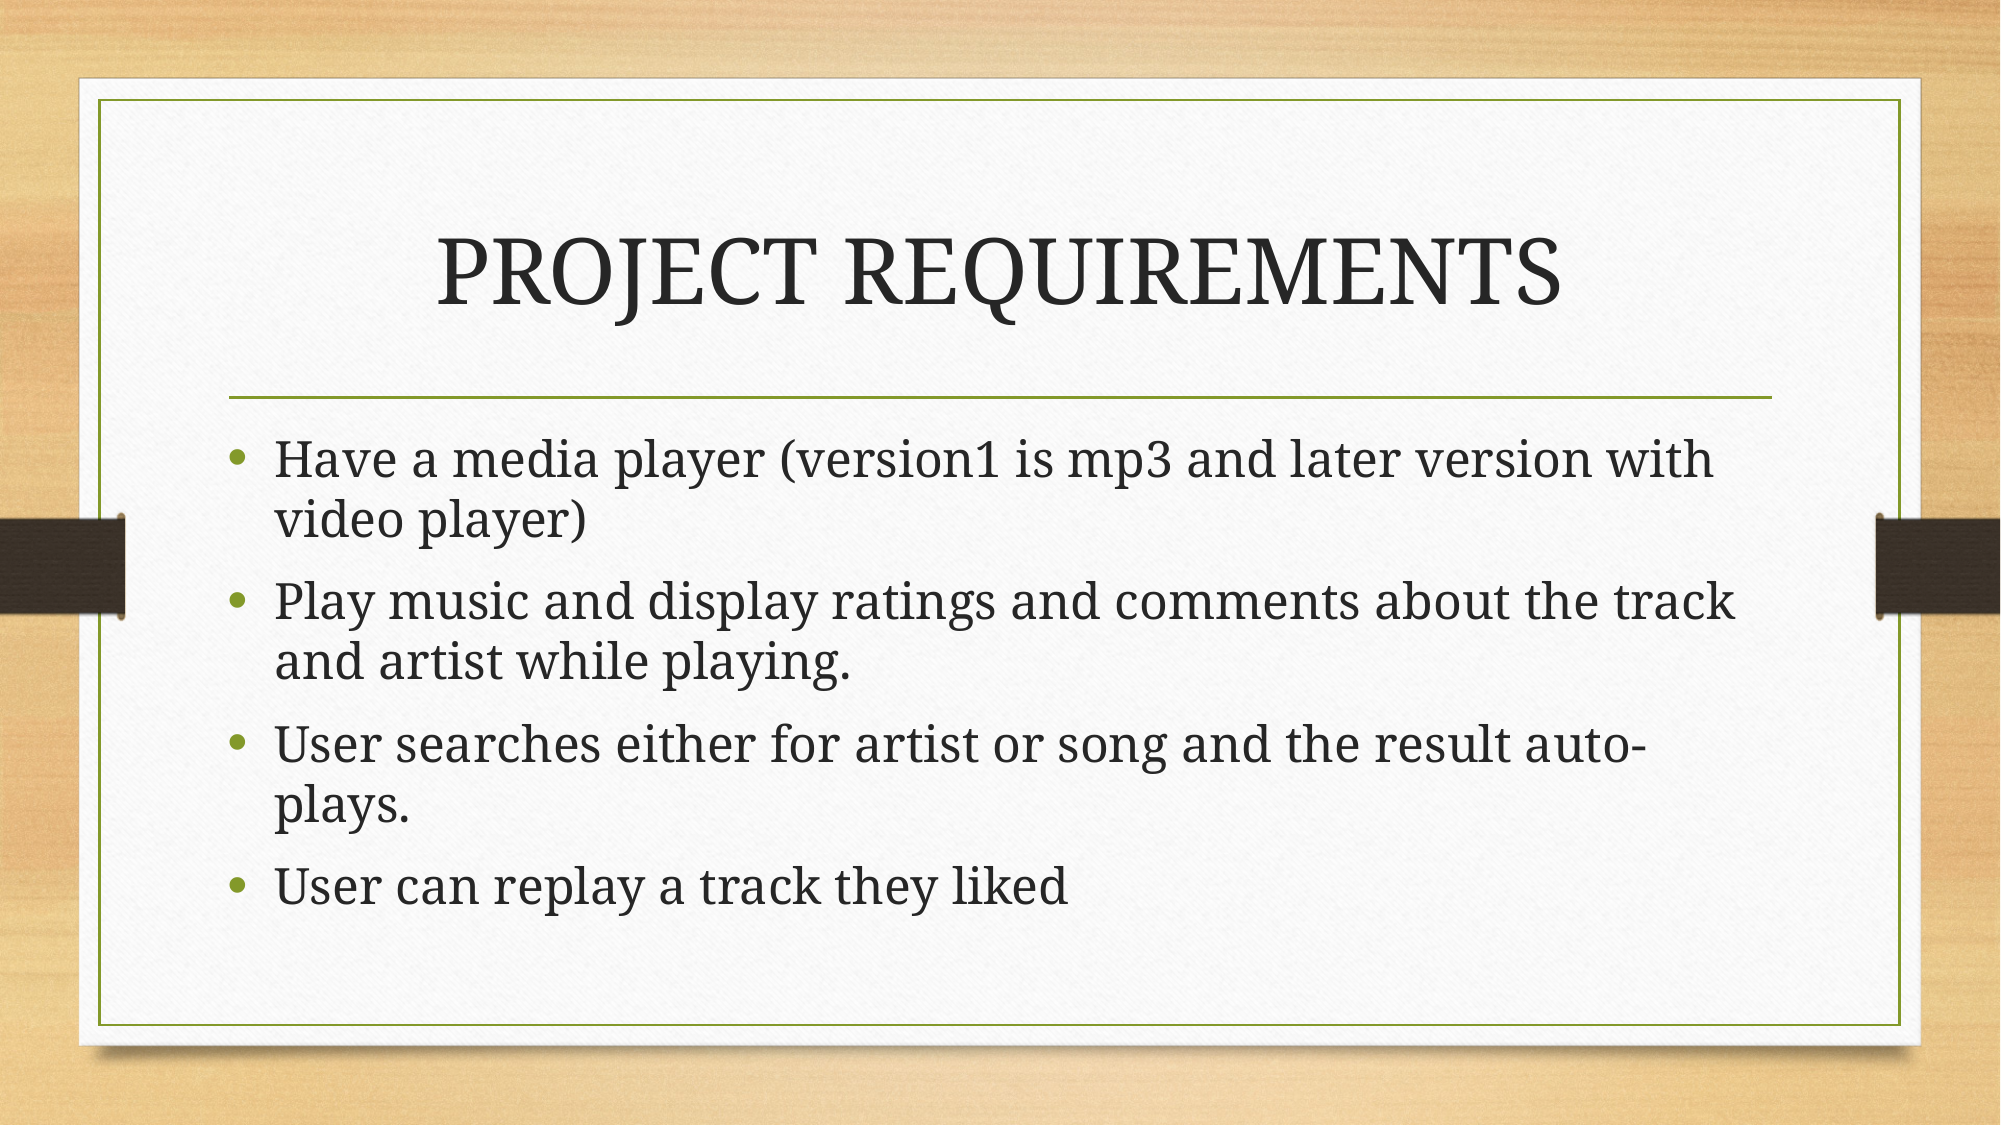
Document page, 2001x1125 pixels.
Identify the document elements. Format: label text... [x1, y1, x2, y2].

list Have a media player (version1 is mp3 and later version with video player) Play music and display ratings and comments about the track and artist while playing. User searches either for artist or song and the result auto-plays. User can replay a track they liked [212, 419, 1788, 964]
title PROJECT REQUIREMENTS [212, 161, 1788, 375]
picture [0, 0, 2001, 1125]
